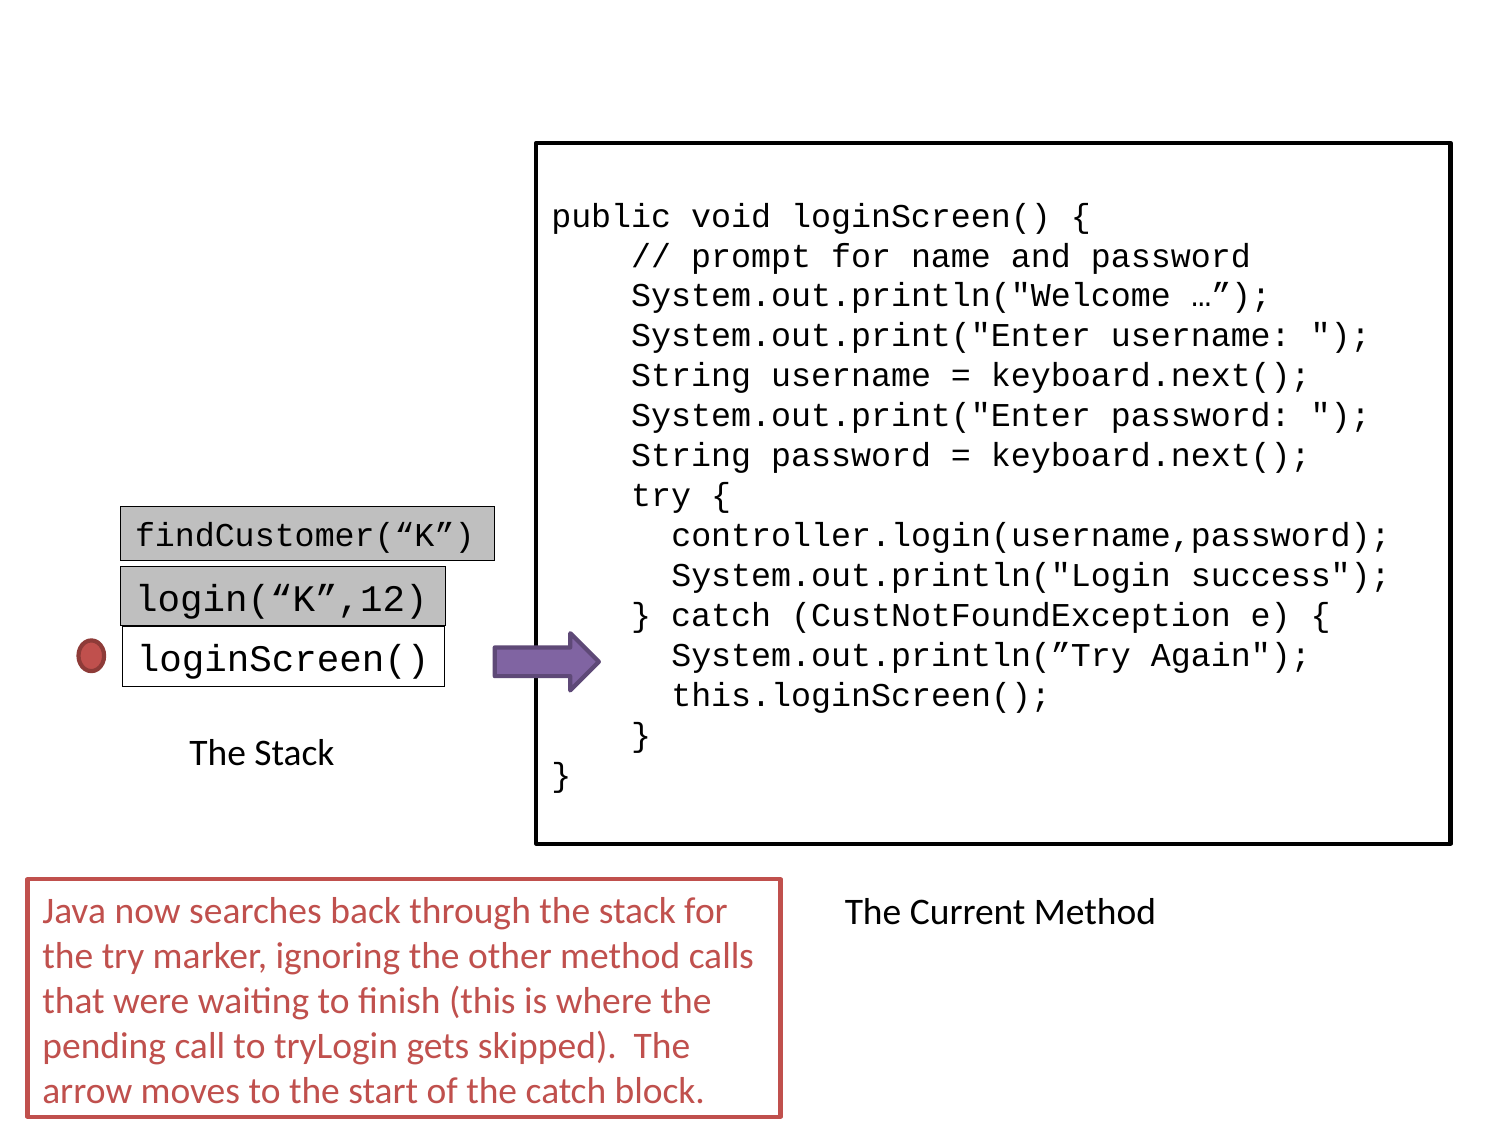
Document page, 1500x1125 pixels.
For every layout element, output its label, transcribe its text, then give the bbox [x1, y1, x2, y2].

text_box login(“K”,12) [120, 566, 446, 626]
text_box The Stack [174, 720, 350, 781]
text_box Java now searches back through the stack for the try marker, ignoring the other method calls that were waiting to finish (this is where the pending call to tryLogin gets skipped). The arrow moves to the start of the catch block. [25, 877, 783, 1119]
text_box [492, 631, 601, 693]
text_box [76, 638, 107, 674]
text_box The Current Method [830, 879, 1172, 940]
text_box loginScreen() [122, 626, 445, 687]
text_box public void loginScreen() { // prompt for name and password System.out.println("Welcome …”); System.out.print("Enter username: "); String username = keyboard.next(); System.out.print("Enter password: "); String password = keyboard.next(); try { controller.login(username,password); System.out.println("Login success"); } catch (CustNotFoundException e) { System.out.println(”Try Again"); this.loginScreen(); } } [534, 141, 1453, 846]
text_box findCustomer(“K”) [120, 506, 495, 561]
